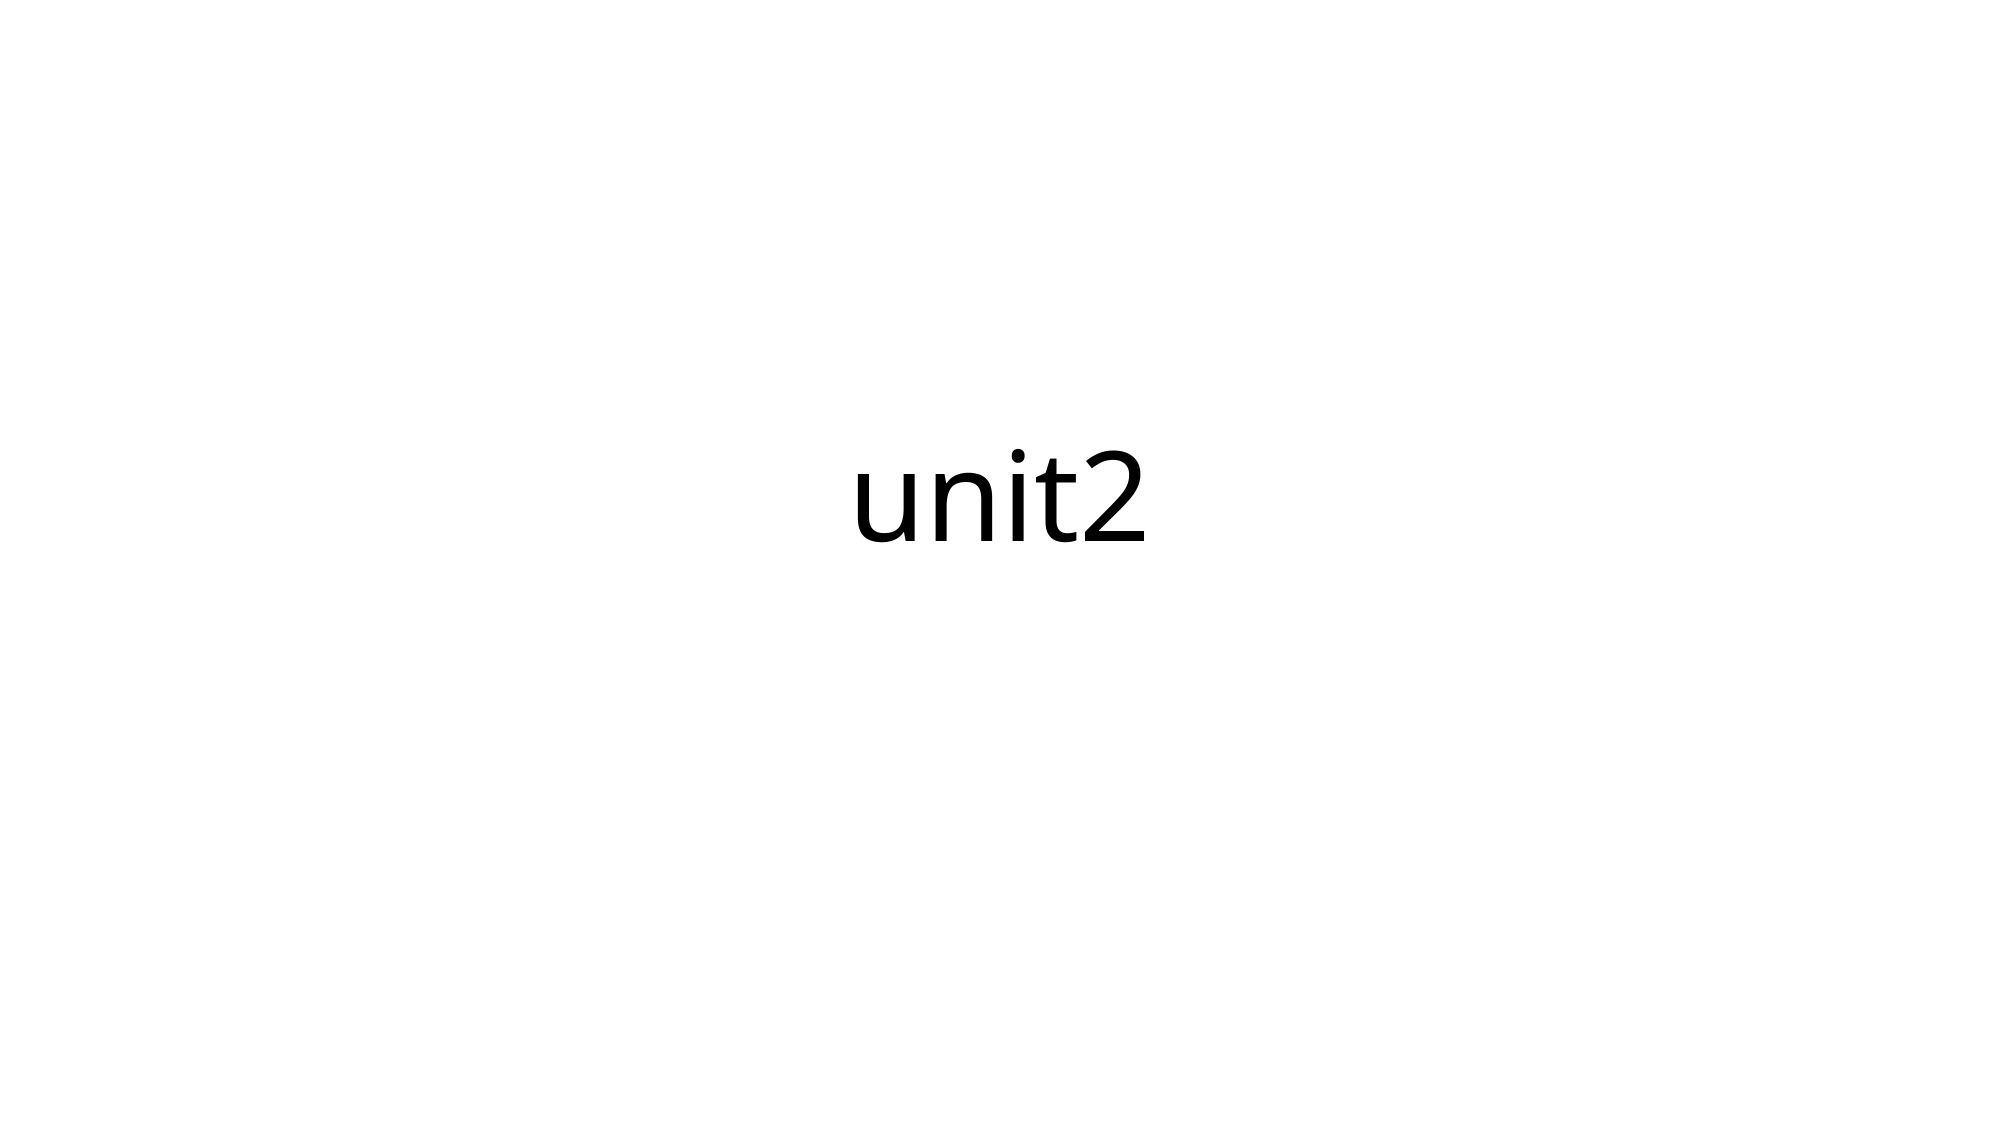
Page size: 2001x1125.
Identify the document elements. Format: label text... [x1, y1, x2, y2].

title unit2 [249, 184, 1750, 576]
